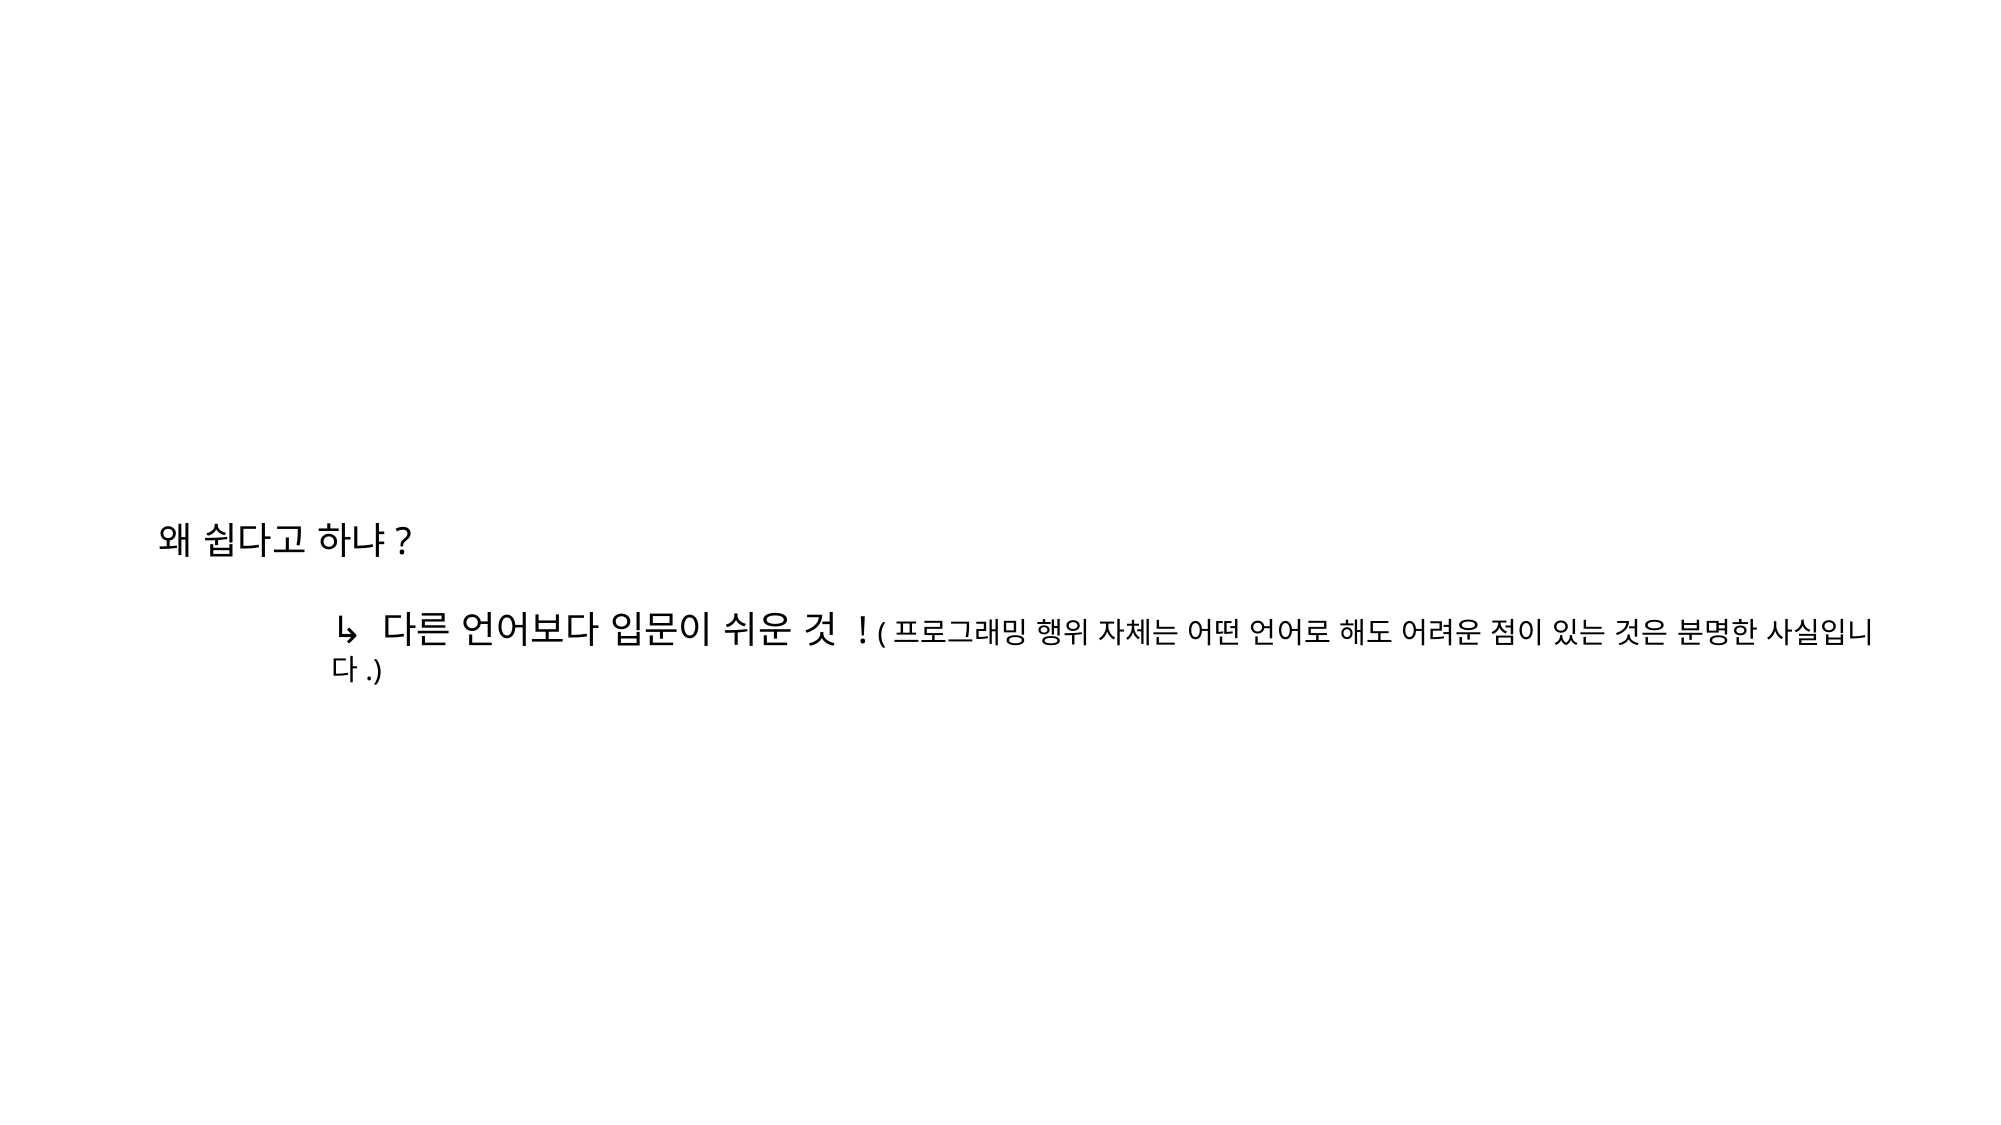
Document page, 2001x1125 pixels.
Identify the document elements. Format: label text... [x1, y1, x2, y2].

text_box 왜 쉽다고 하냐? [143, 509, 1144, 570]
text_box ↳ 다른 언어보다 입문이 쉬운 것 ! (프로그래밍 행위 자체는 어떤 언어로 해도 어려운 점이 있는 것은 분명한 사실입니다.) [316, 598, 1936, 694]
